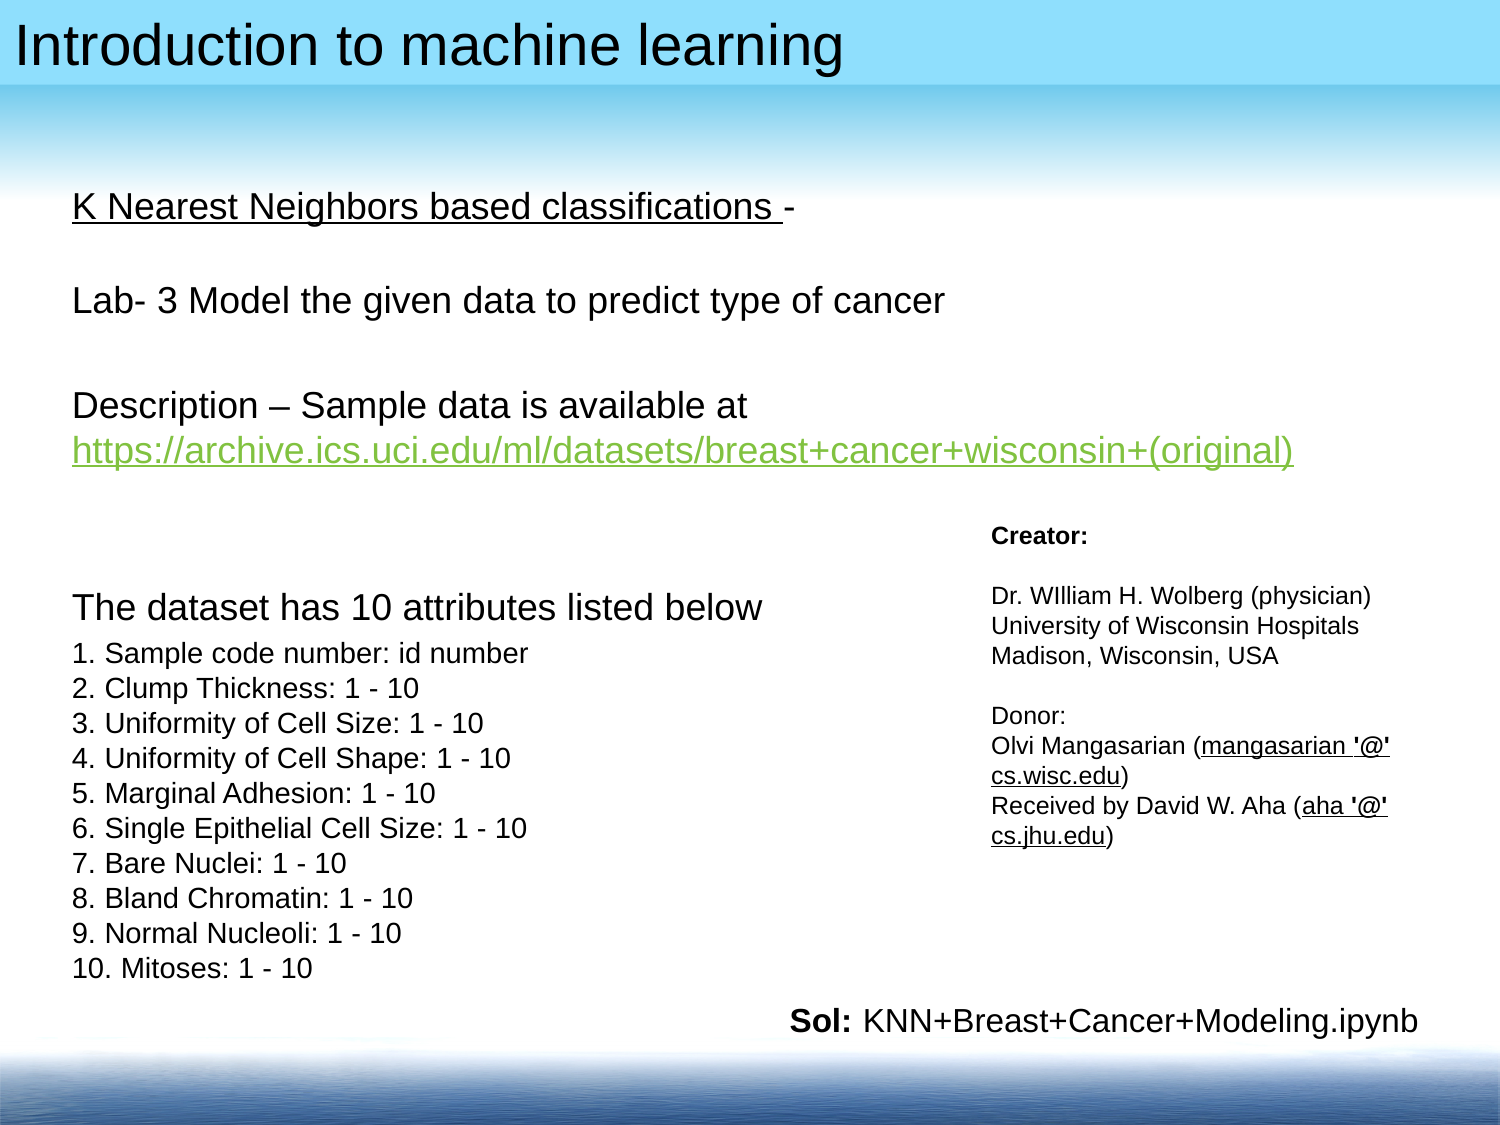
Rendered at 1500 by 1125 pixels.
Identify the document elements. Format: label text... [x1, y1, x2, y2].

text_box Creator: Dr. WIlliam H. Wolberg (physician) University of Wisconsin Hospitals Madison, Wisconsin, USA Donor: Olvi Mangasarian (mangasarian '@' cs.wisc.edu) Received by David W. Aha (aha '@' cs.jhu.edu) [976, 512, 1475, 857]
picture [0, 1037, 1500, 1125]
list K Nearest Neighbors based classifications - Lab- 3 Model the given data to predict type of cancer Description – Sample data is available at https://archive.ics.uci.edu/ml/datasets/breast+cancer+wisconsin+(original) The dataset has 10 attributes listed below 1. Sample code number: id number 2. Clump Thickness: 1 - 10 3. Uniformity of Cell Size: 1 - 10 4. Uniformity of Cell Shape: 1 - 10 5. Marginal Adhesion: 1 - 10 6. Single Epithelial Cell Size: 1 - 10 7. Bare Nuclei: 1 - 10 8. Bland Chromatin: 1 - 10 9. Normal Nucleoli: 1 - 10 10. Mitoses: 1 - 10 [57, 174, 1408, 1032]
text_box Sol: KNN+Breast+Cancer+Modeling.ipynb [774, 987, 1450, 1048]
